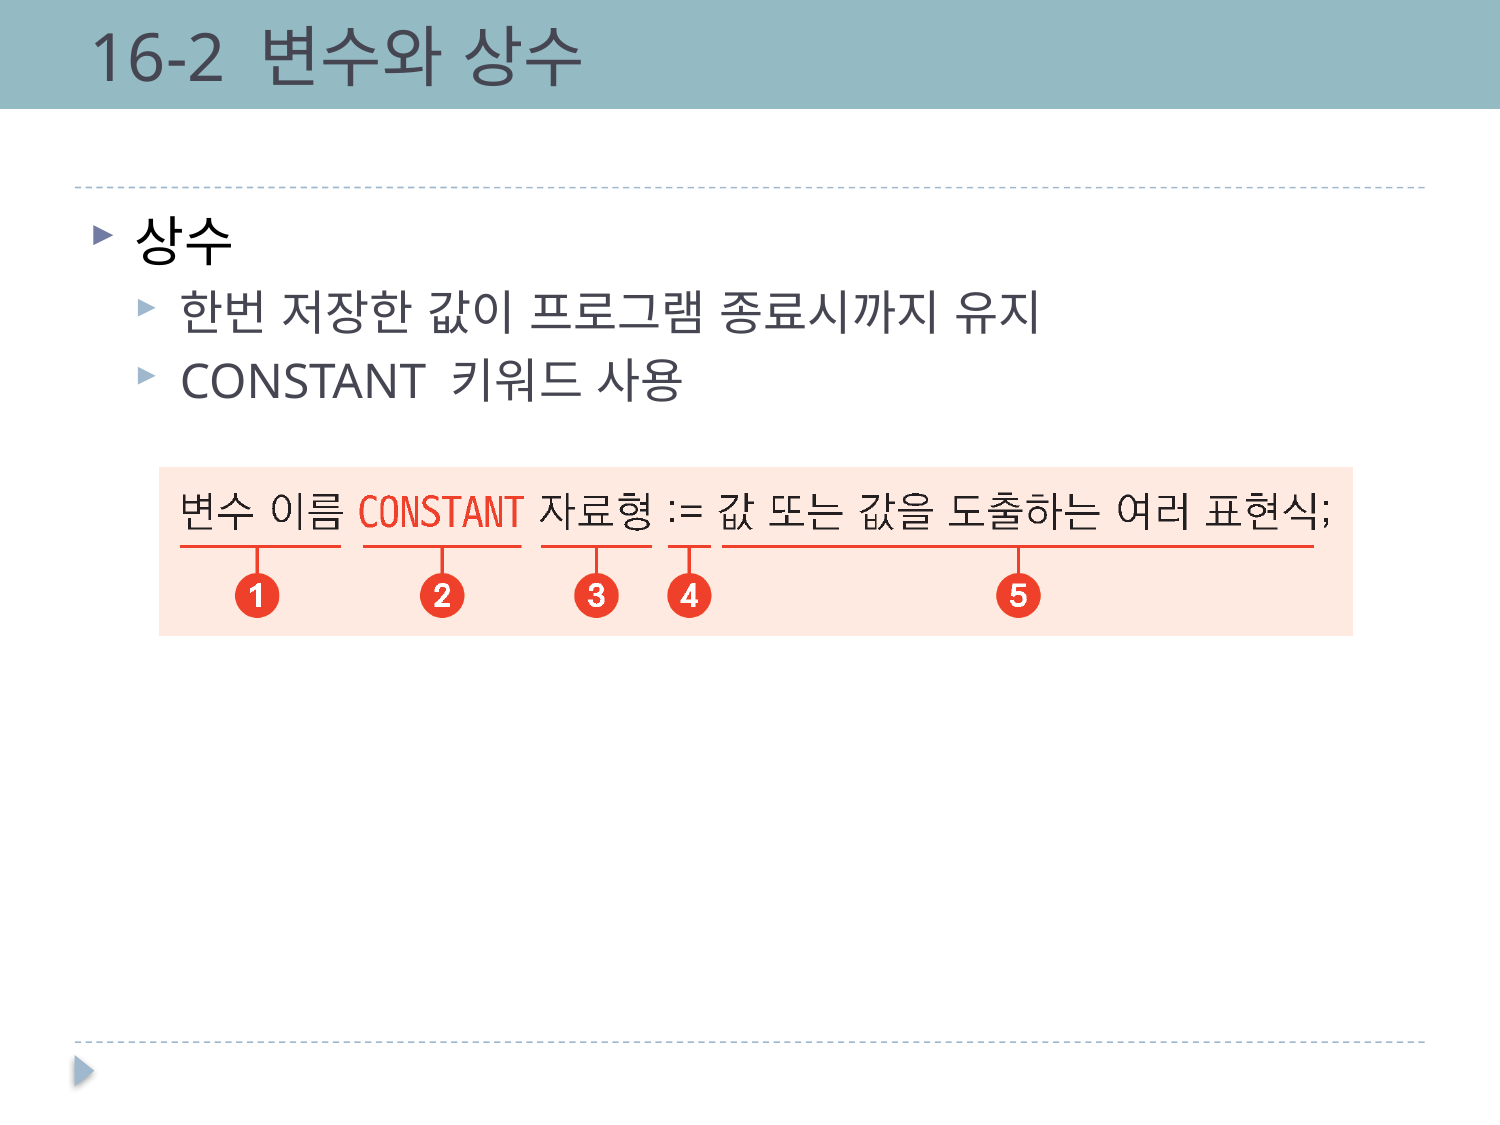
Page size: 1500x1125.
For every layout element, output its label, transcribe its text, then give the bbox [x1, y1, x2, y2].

list 상수 한번 저장한 값이 프로그램 종료시까지 유지 CONSTANT 키워드 사용 [75, 200, 1425, 1010]
picture [159, 467, 1353, 636]
title 16-2 변수와 상수 [75, 0, 1425, 110]
